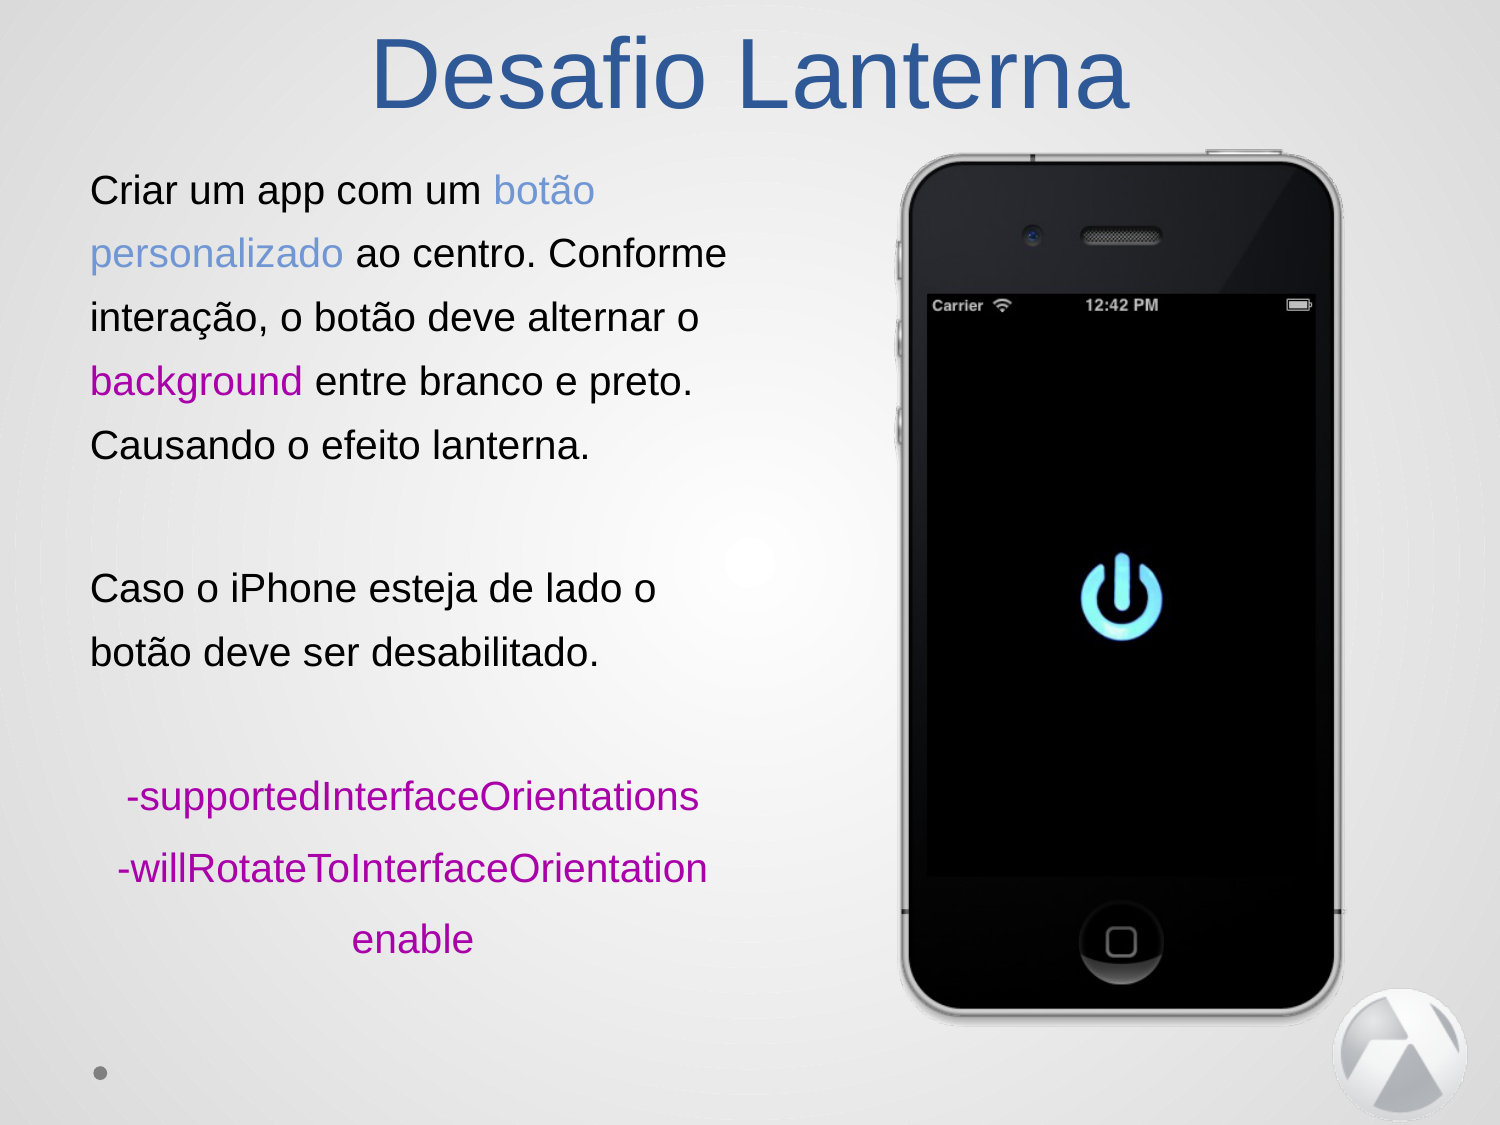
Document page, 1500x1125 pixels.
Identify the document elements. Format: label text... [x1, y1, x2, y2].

list Criar um app com um botão personalizado ao centro. Conforme interação, o botão deve alternar o background entre branco e preto. Causando o efeito lanterna. Caso o iPhone esteja de lado o botão deve ser desabilitado. -supportedInterfaceOrientations -willRotateToInterfaceOrientation enable [75, 141, 752, 1033]
title Desafio Lanterna [75, 0, 1425, 190]
picture [881, 140, 1362, 1044]
